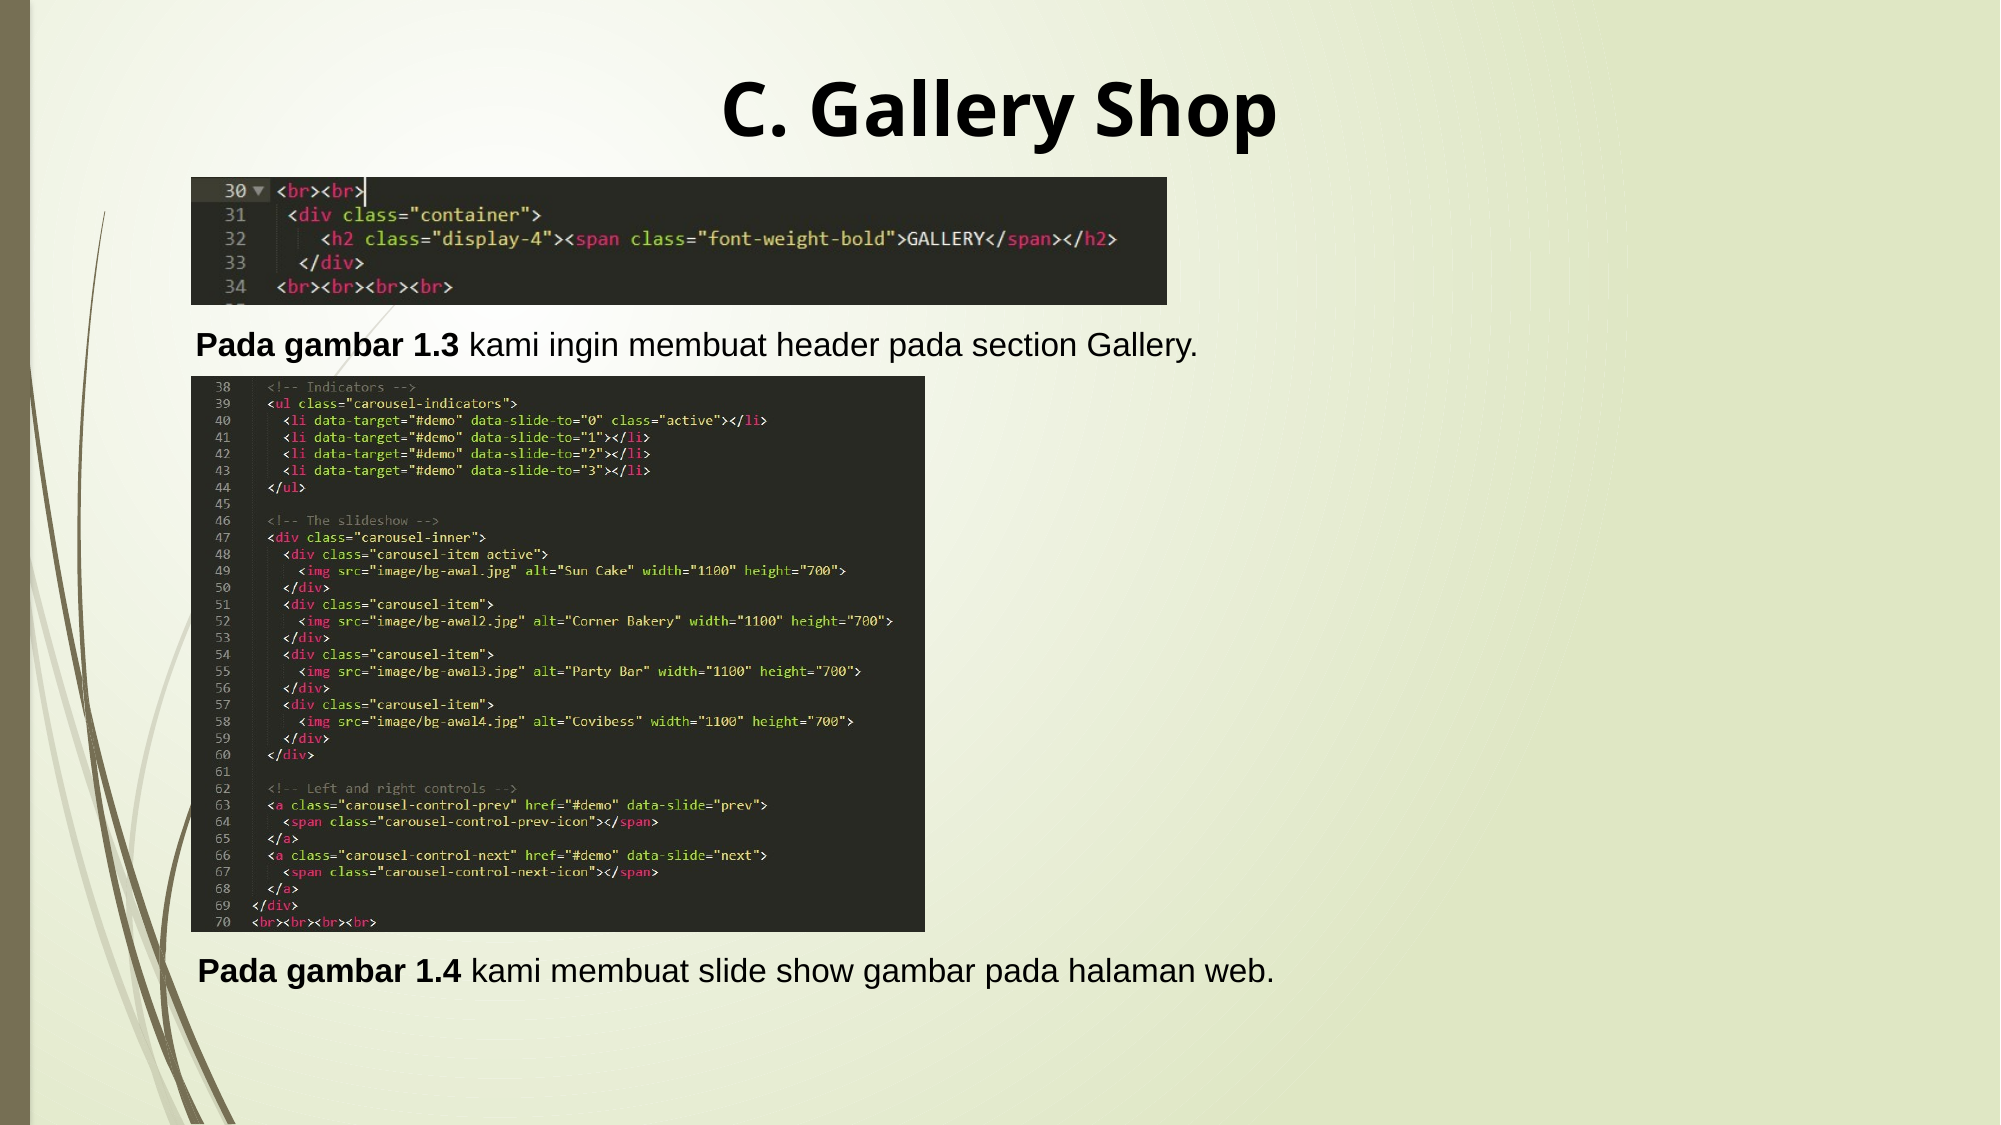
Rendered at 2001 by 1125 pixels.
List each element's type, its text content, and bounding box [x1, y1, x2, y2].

picture [190, 375, 925, 933]
picture [190, 177, 1167, 305]
text_box Pada gambar 1.4 kami membuat slide show gambar pada halaman web. [125, 936, 1434, 996]
title C. Gallery Shop [269, 54, 1731, 163]
text_box Pada gambar 1.3 kami ingin membuat header pada section Gallery. [180, 275, 1225, 371]
